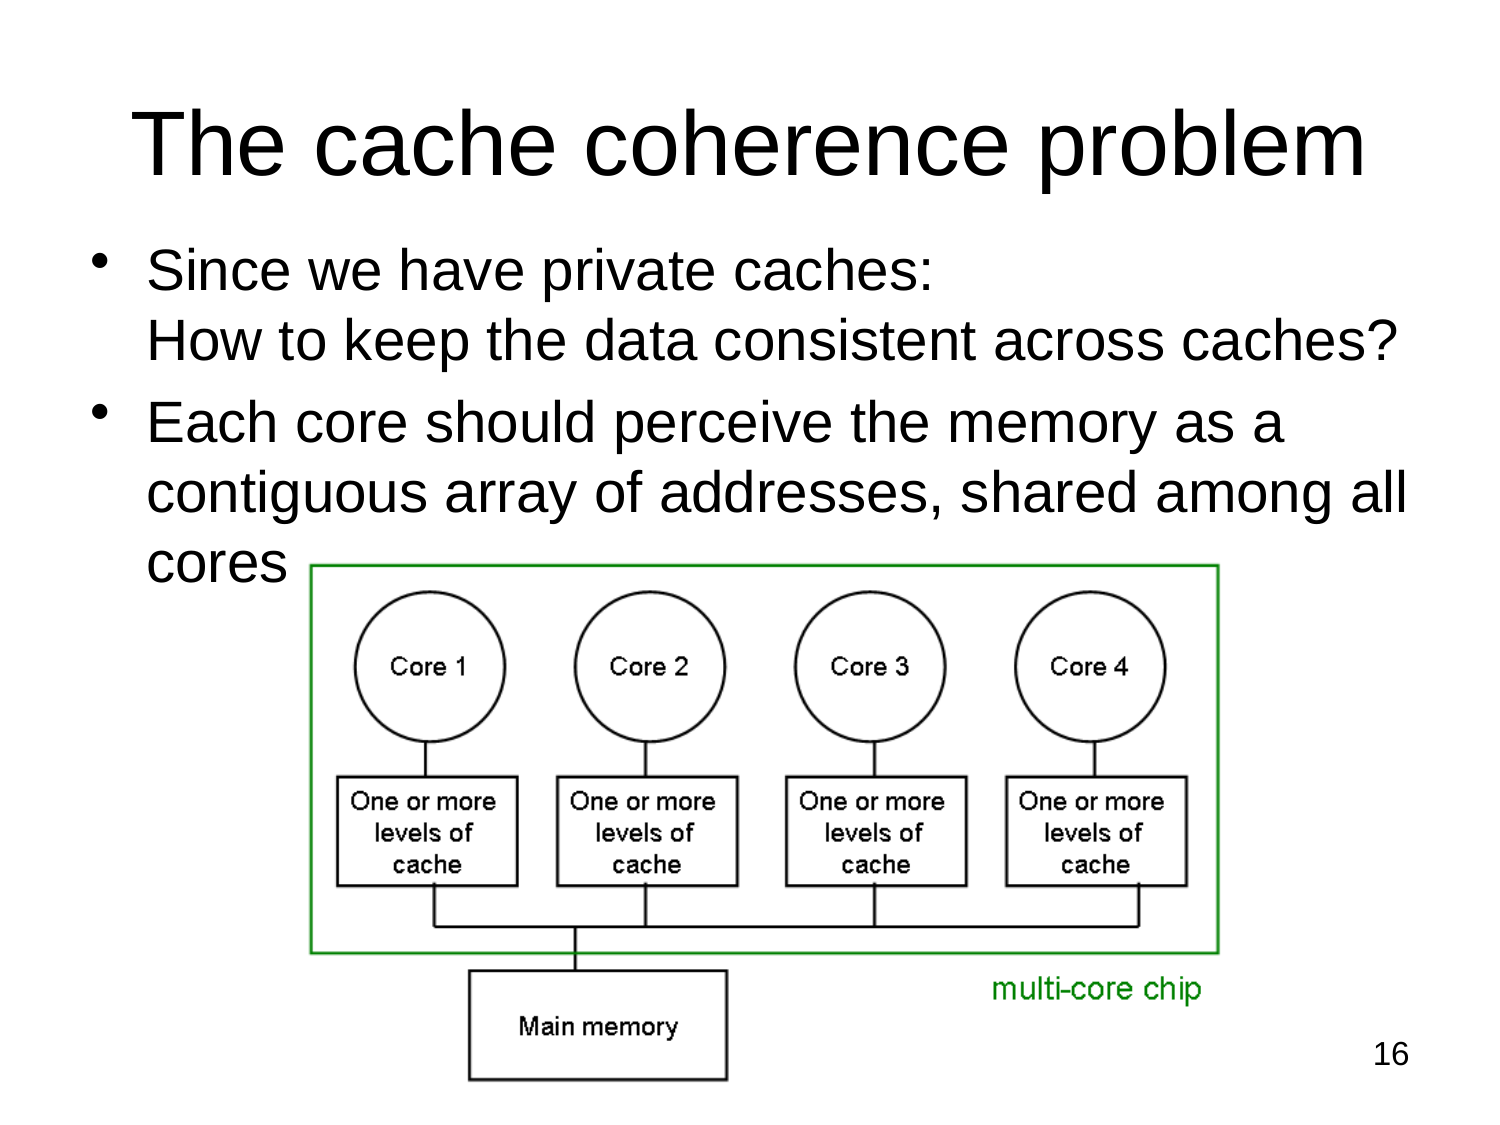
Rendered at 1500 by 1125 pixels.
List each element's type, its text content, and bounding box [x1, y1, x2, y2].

title The cache coherence problem [74, 44, 1426, 224]
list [287, 537, 1238, 1100]
slide_number 16 [1240, 1024, 1426, 1103]
list Since we have private caches: How to keep the data consistent across caches? Each core should perceive the memory as a contiguous array of addresses, shared among all cores [74, 224, 1451, 968]
